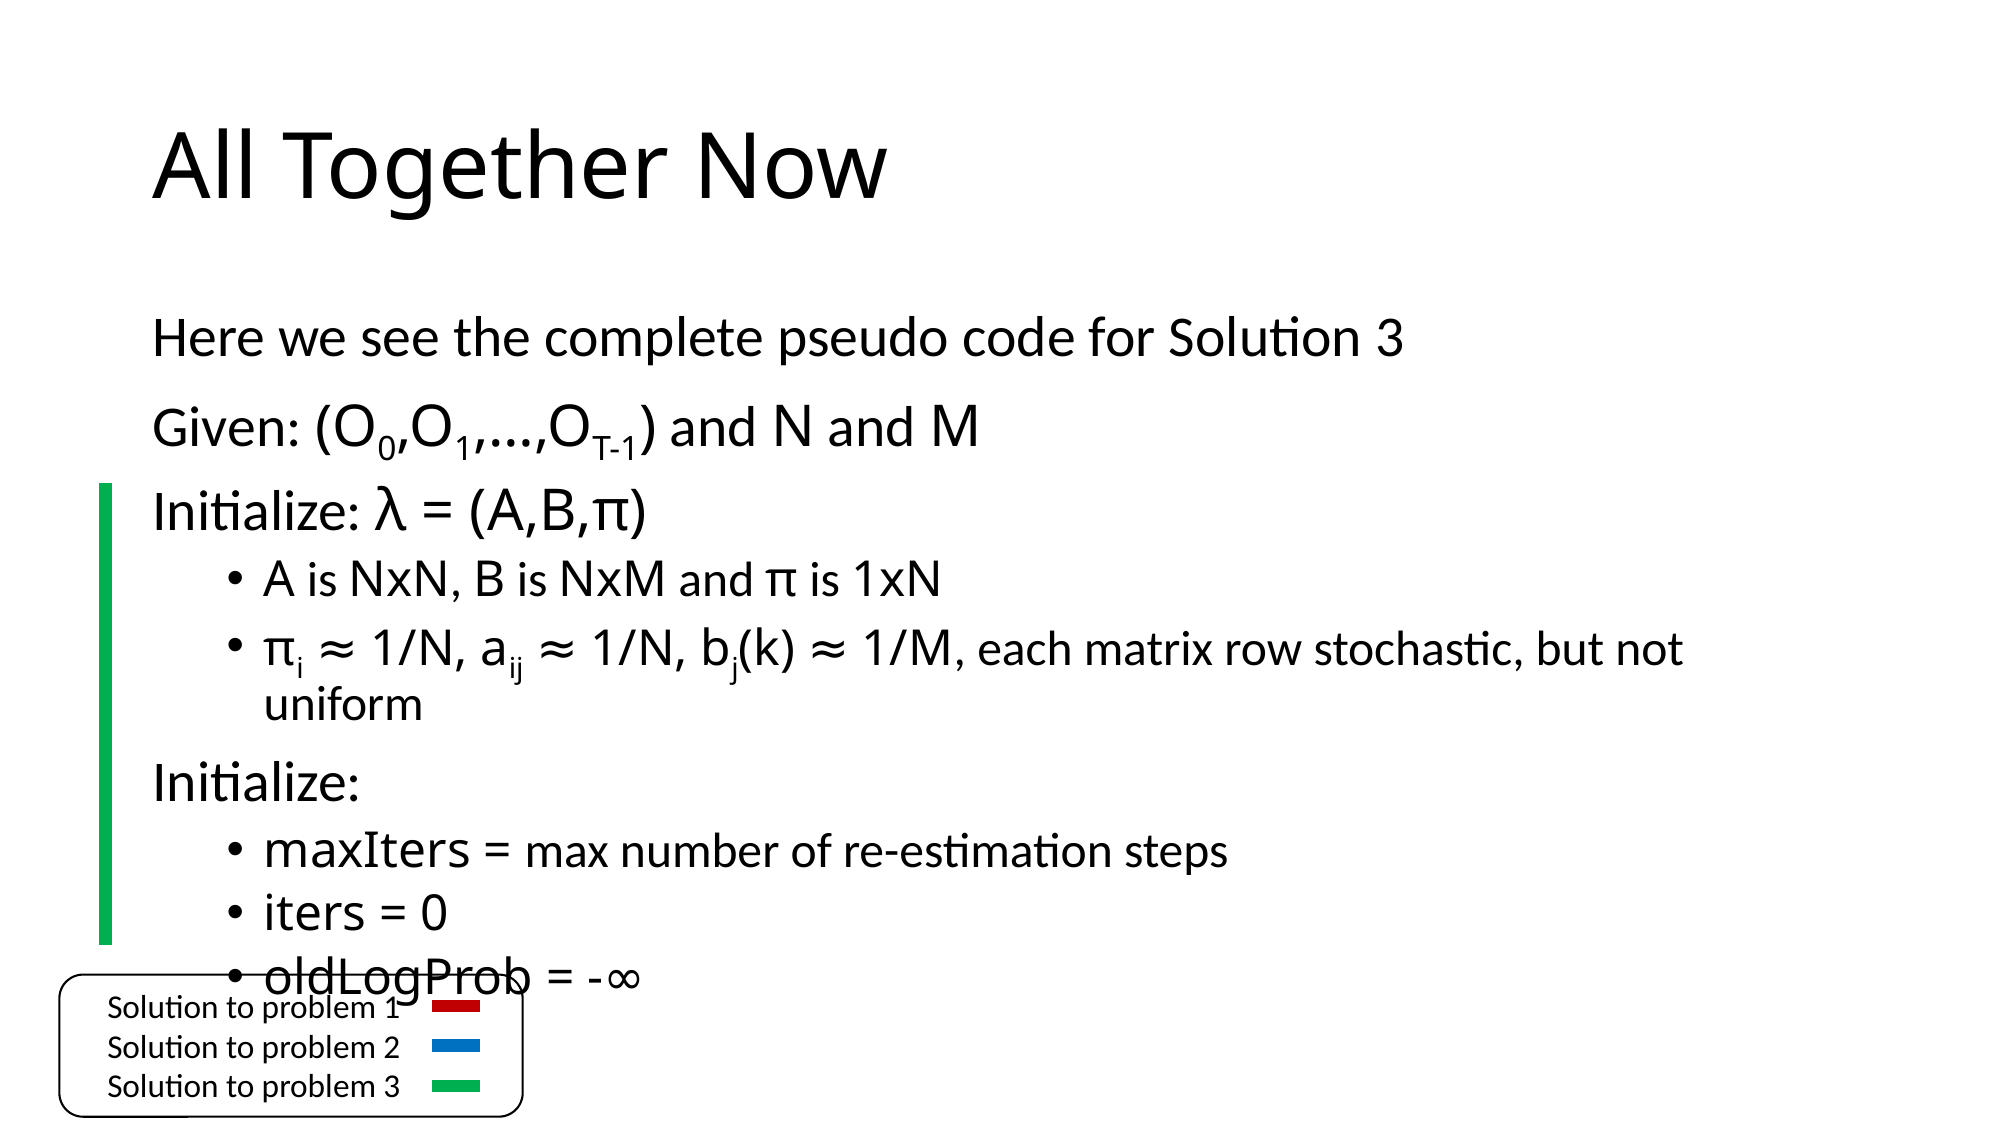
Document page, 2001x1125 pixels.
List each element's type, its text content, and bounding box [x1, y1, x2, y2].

list Here we see the complete pseudo code for Solution 3 Given: (O0,O1,…,OT-1) and N and M Initialize: λ = (A,B,π) A is NxN, B is NxM and π is 1xN πi ≈ 1/N, aij ≈ 1/N, bj(k) ≈ 1/M, each matrix row stochastic, but not uniform Initialize: maxIters = max number of re-estimation steps iters = 0 oldLogProb = -∞ [137, 299, 1863, 1014]
title All Together Now [137, 59, 1863, 278]
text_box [59, 974, 523, 1117]
